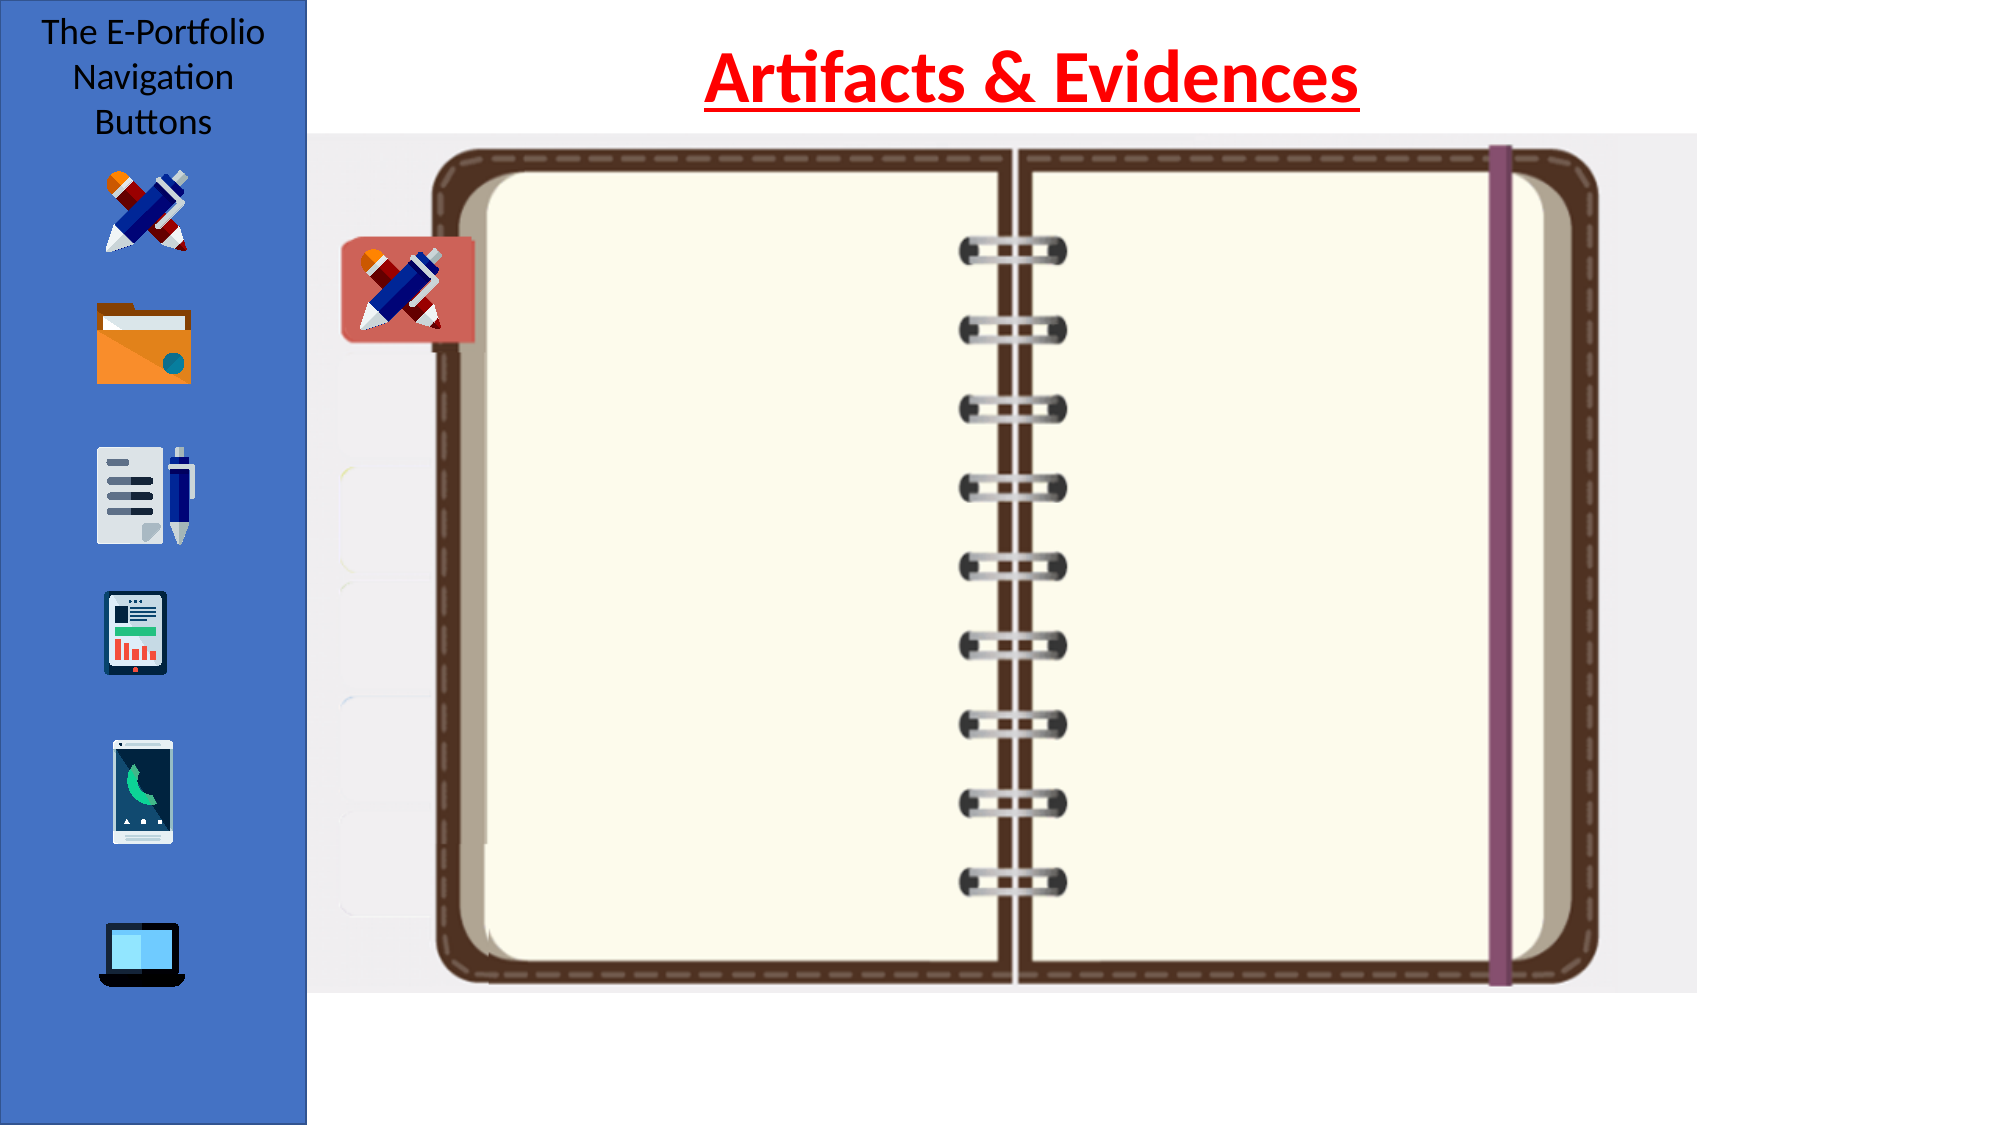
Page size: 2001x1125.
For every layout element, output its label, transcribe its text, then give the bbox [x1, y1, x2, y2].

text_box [97, 447, 195, 545]
text_box Artifacts & Evidences [561, 20, 1504, 126]
text_box [89, 156, 219, 256]
text_box [89, 719, 209, 856]
picture [302, 132, 1697, 993]
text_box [99, 923, 185, 987]
text_box [105, 899, 206, 1015]
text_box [113, 740, 173, 844]
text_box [104, 591, 167, 675]
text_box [105, 170, 188, 252]
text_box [97, 303, 191, 385]
text_box [0, 150, 307, 1125]
text_box [91, 430, 189, 543]
text_box [77, 290, 216, 404]
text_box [360, 248, 442, 330]
text_box [88, 577, 177, 681]
text_box The E-Portfolio Navigation Buttons [0, 0, 307, 150]
